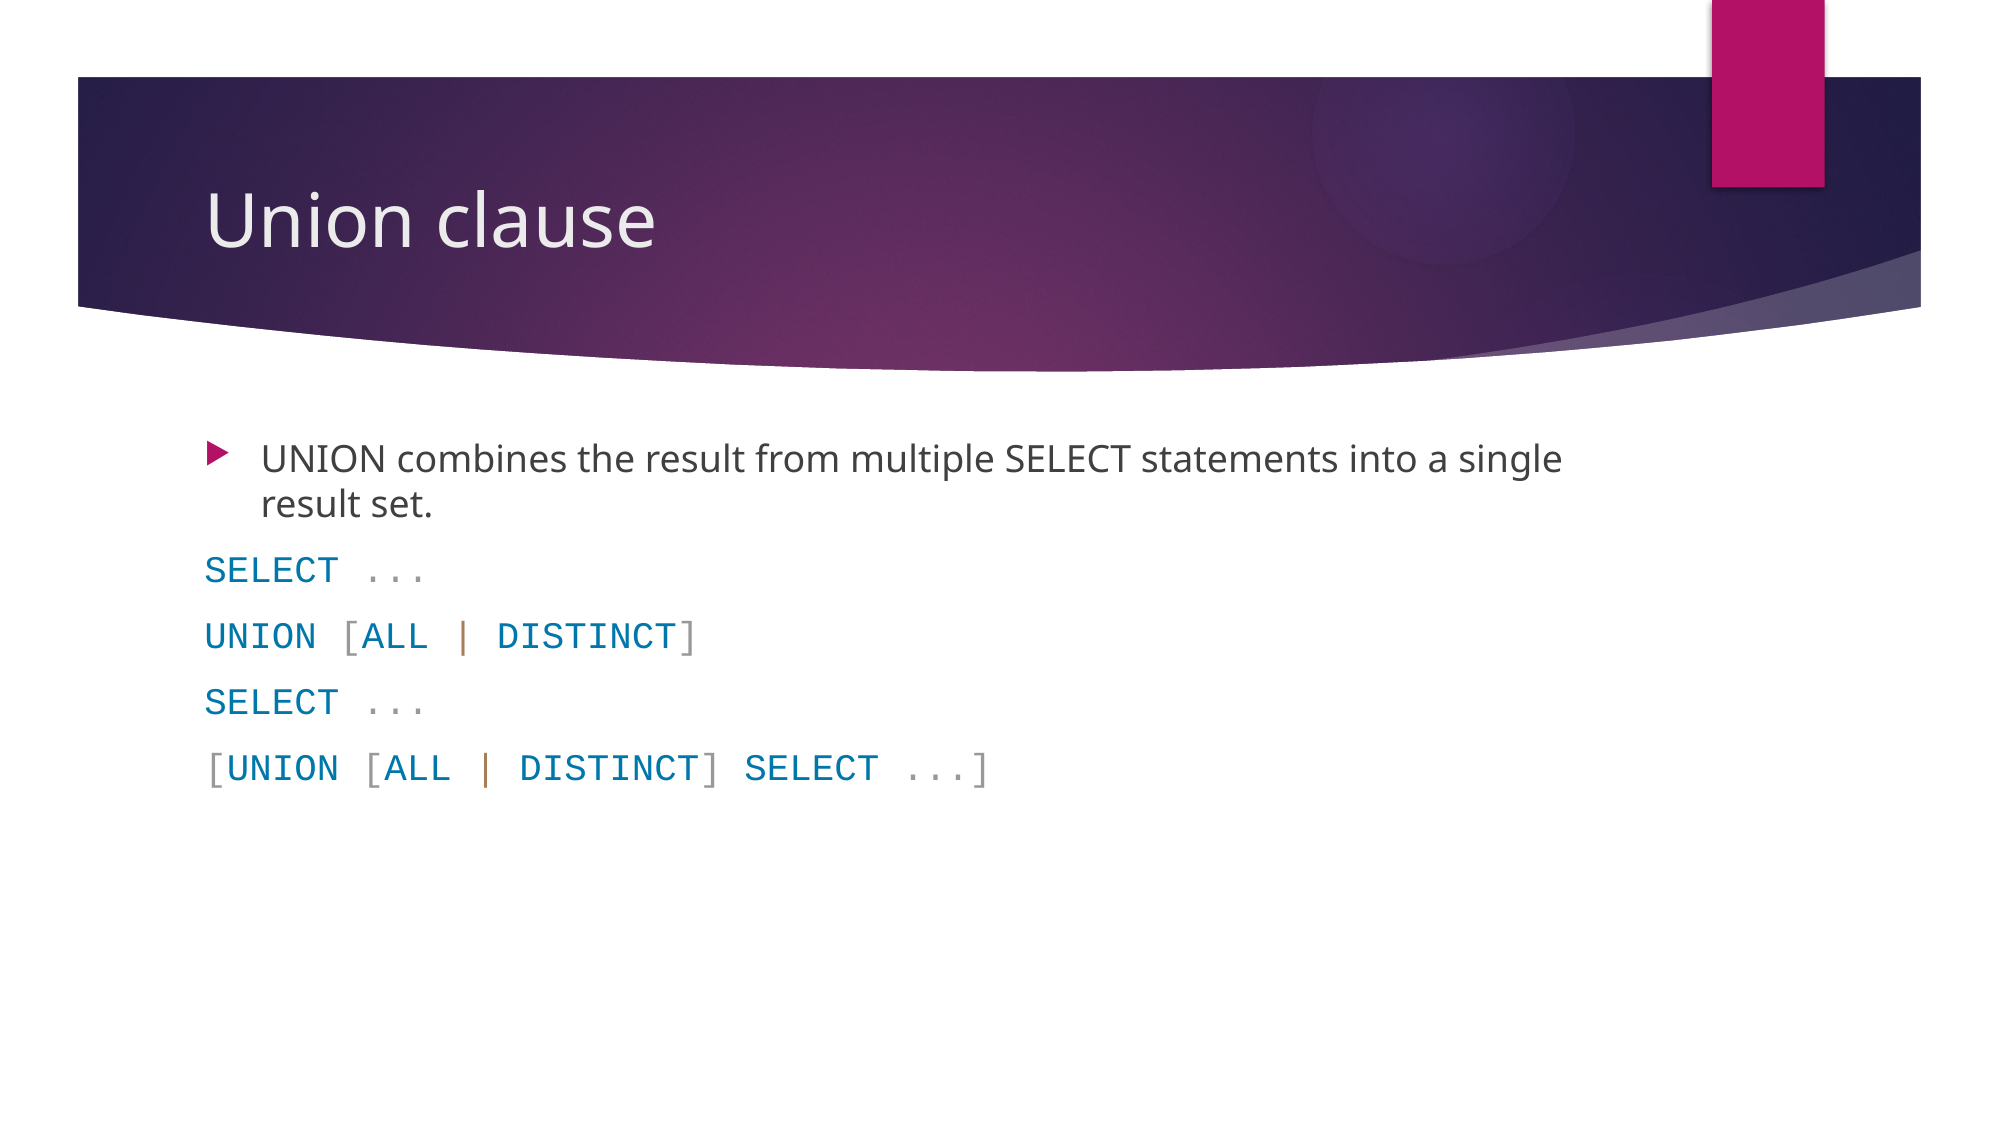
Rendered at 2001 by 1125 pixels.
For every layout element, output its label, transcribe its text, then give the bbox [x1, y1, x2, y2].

title Union clause [189, 159, 1627, 276]
list UNION combines the result from multiple SELECT statements into a single result set. SELECT ... UNION [ALL | DISTINCT] SELECT ... [UNION [ALL | DISTINCT] SELECT ...] [189, 427, 1638, 988]
